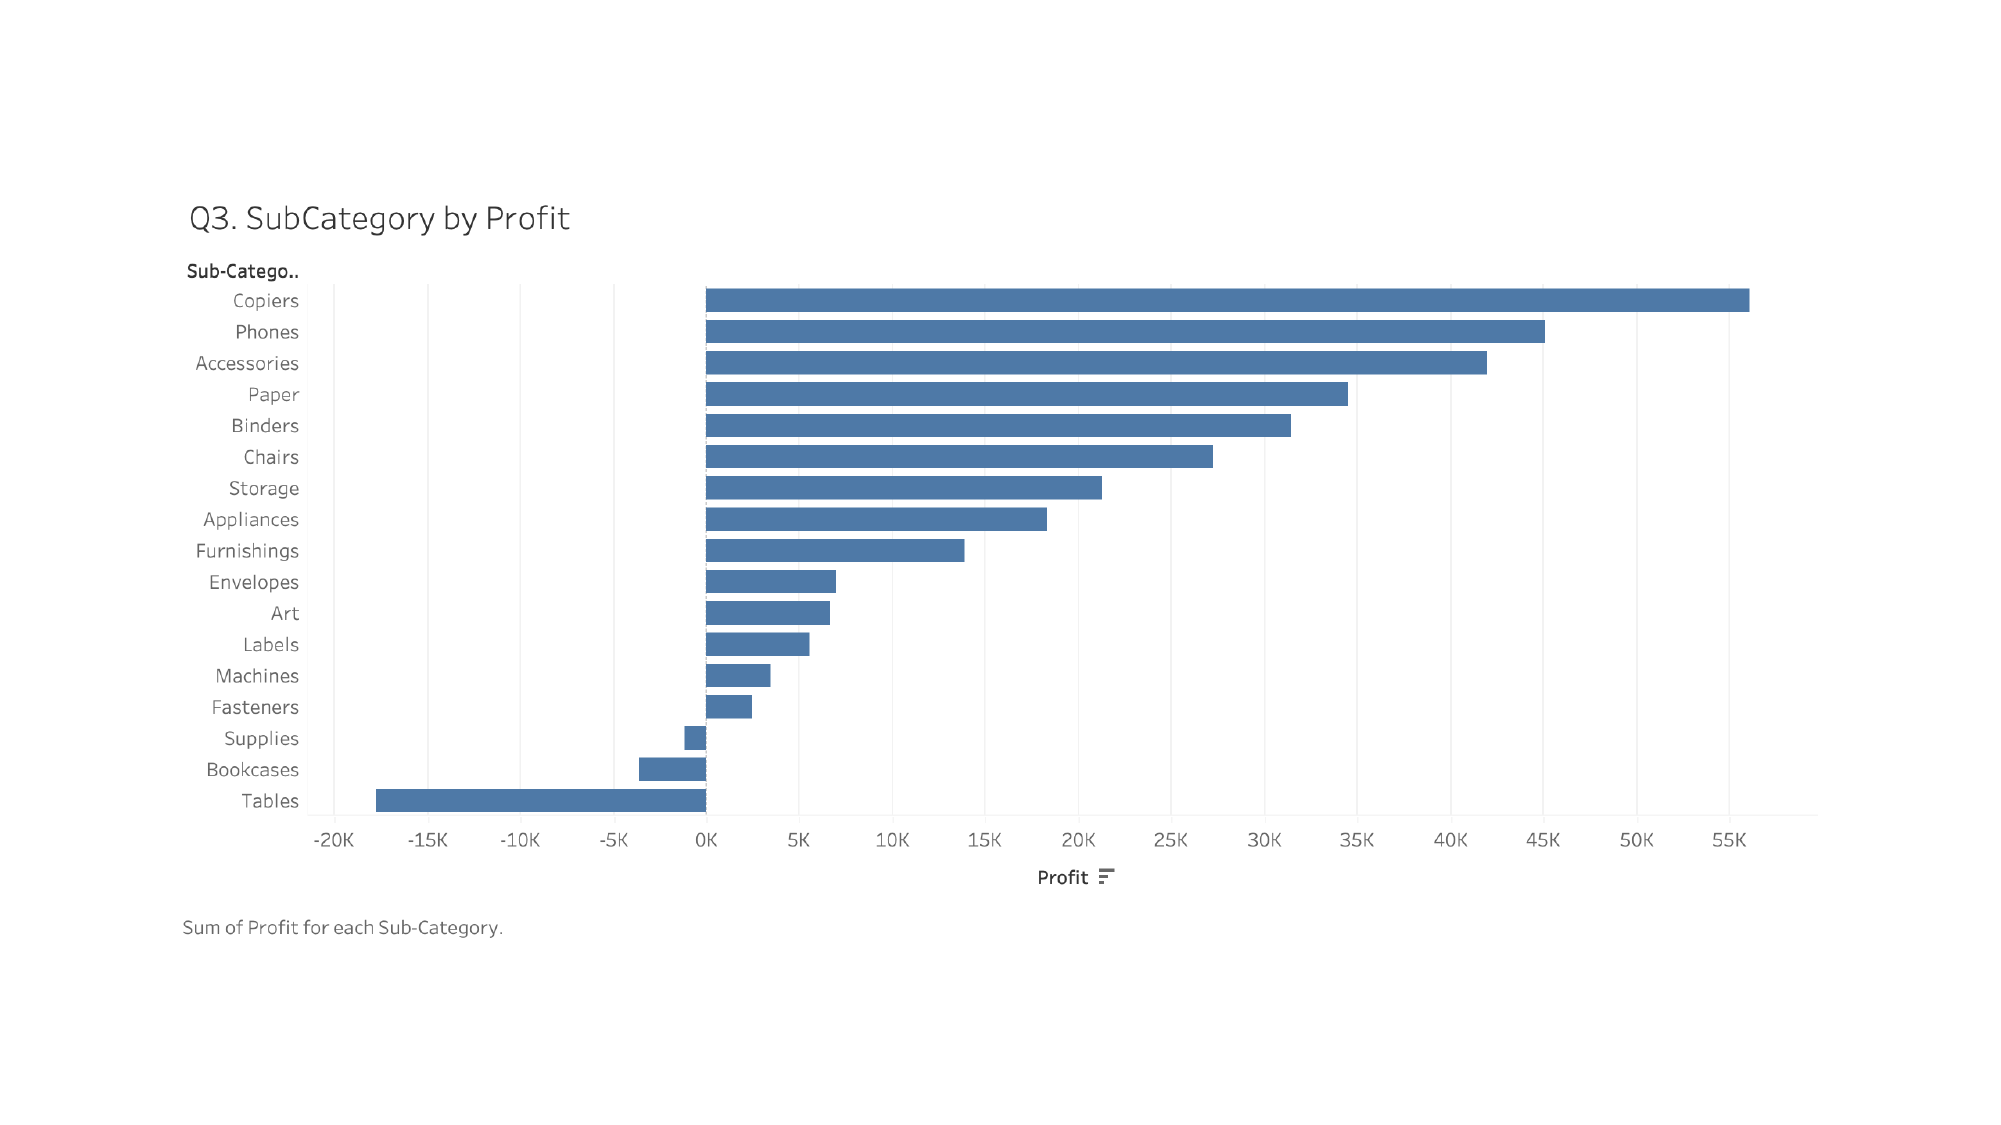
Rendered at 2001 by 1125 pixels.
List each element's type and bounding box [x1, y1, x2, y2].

picture [182, 185, 1818, 940]
